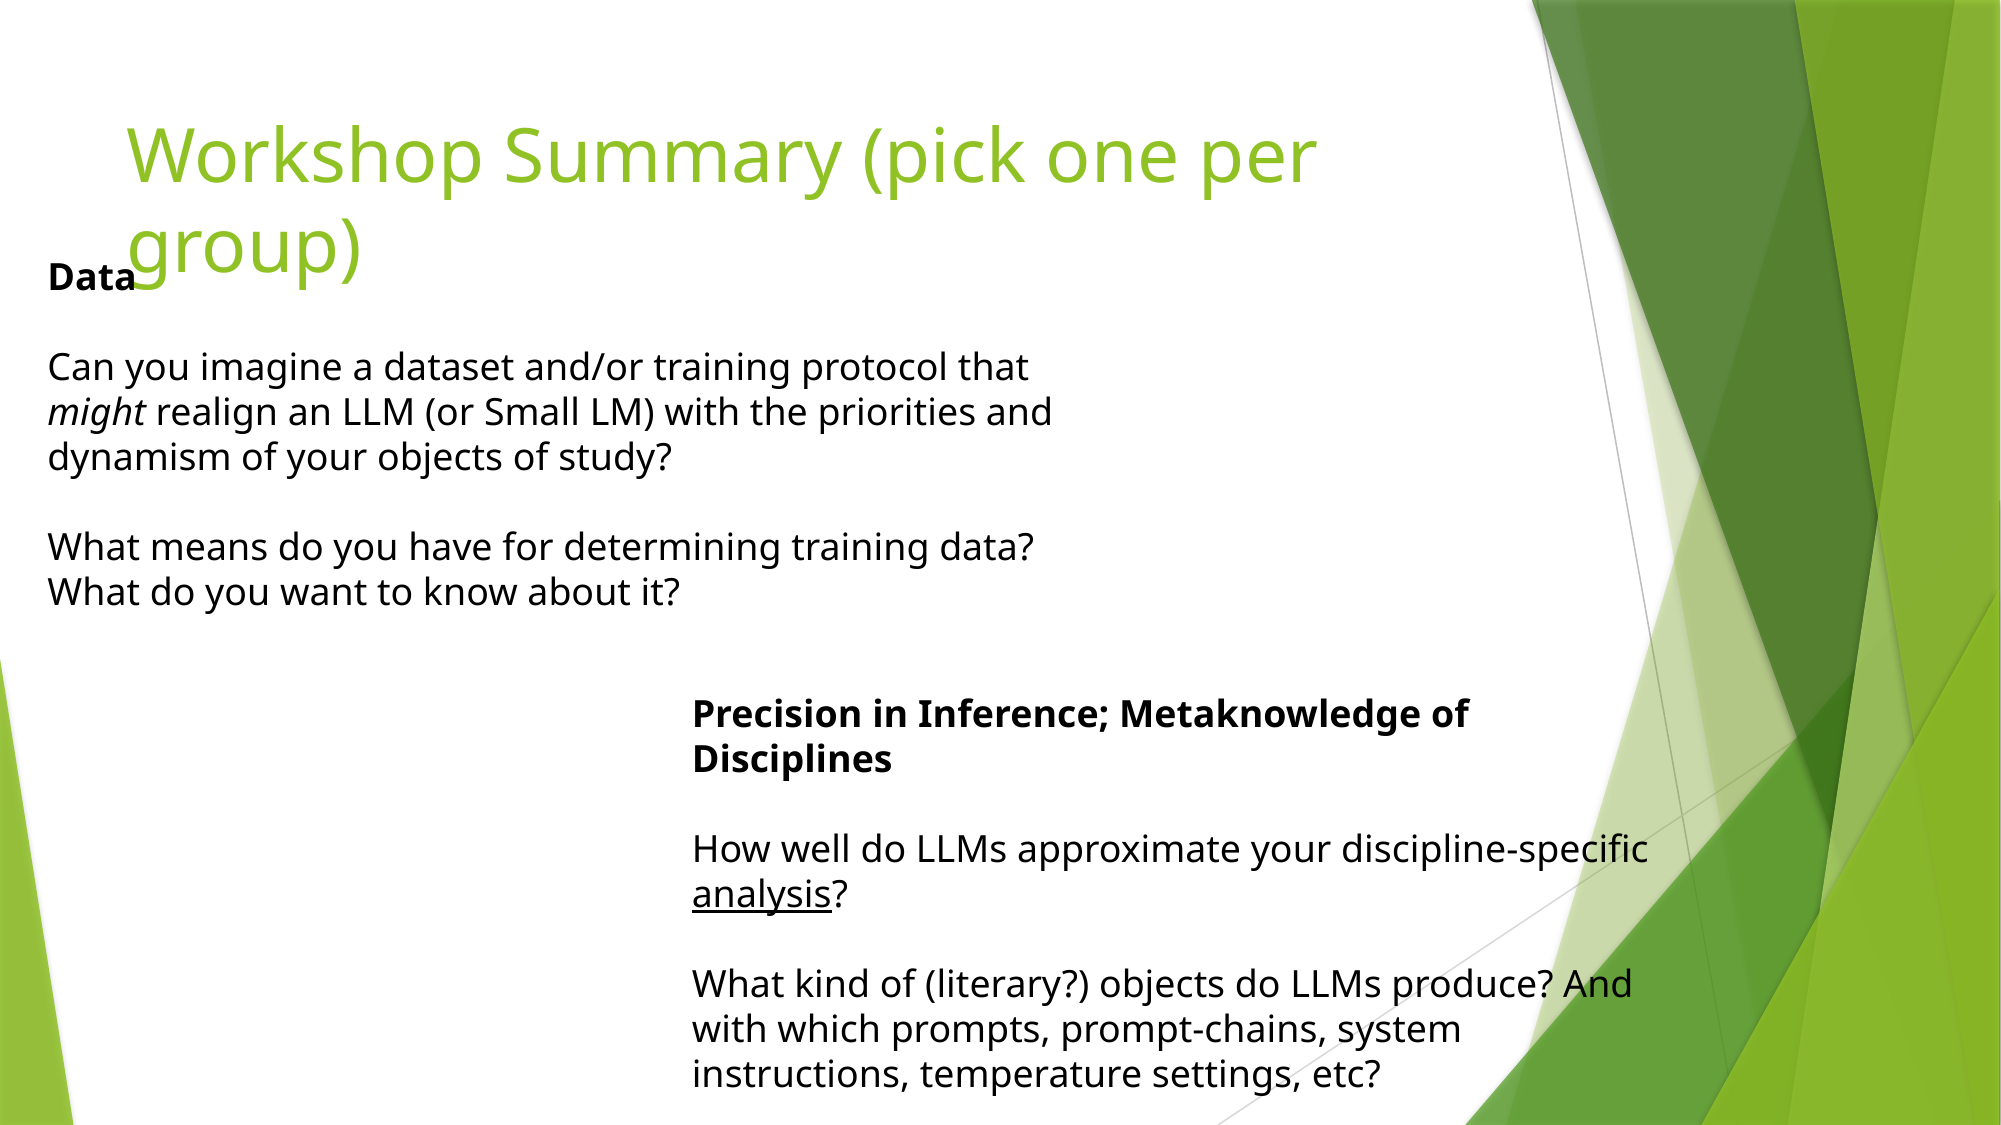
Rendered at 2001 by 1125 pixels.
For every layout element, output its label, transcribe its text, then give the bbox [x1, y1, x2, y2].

title Workshop Summary (pick one per group) [111, 99, 1522, 246]
text_box Data Can you imagine a dataset and/or training protocol that might realign an LLM (or Small LM) with the priorities and dynamism of your objects of study? What means do you have for determining training data? What do you want to know about it? [32, 245, 1102, 621]
text_box Precision in Inference; Metaknowledge of Disciplines How well do LLMs approximate your discipline-specific analysis? What kind of (literary?) objects do LLMs produce? And with which prompts, prompt-chains, system instructions, temperature settings, etc? [677, 682, 1678, 1125]
